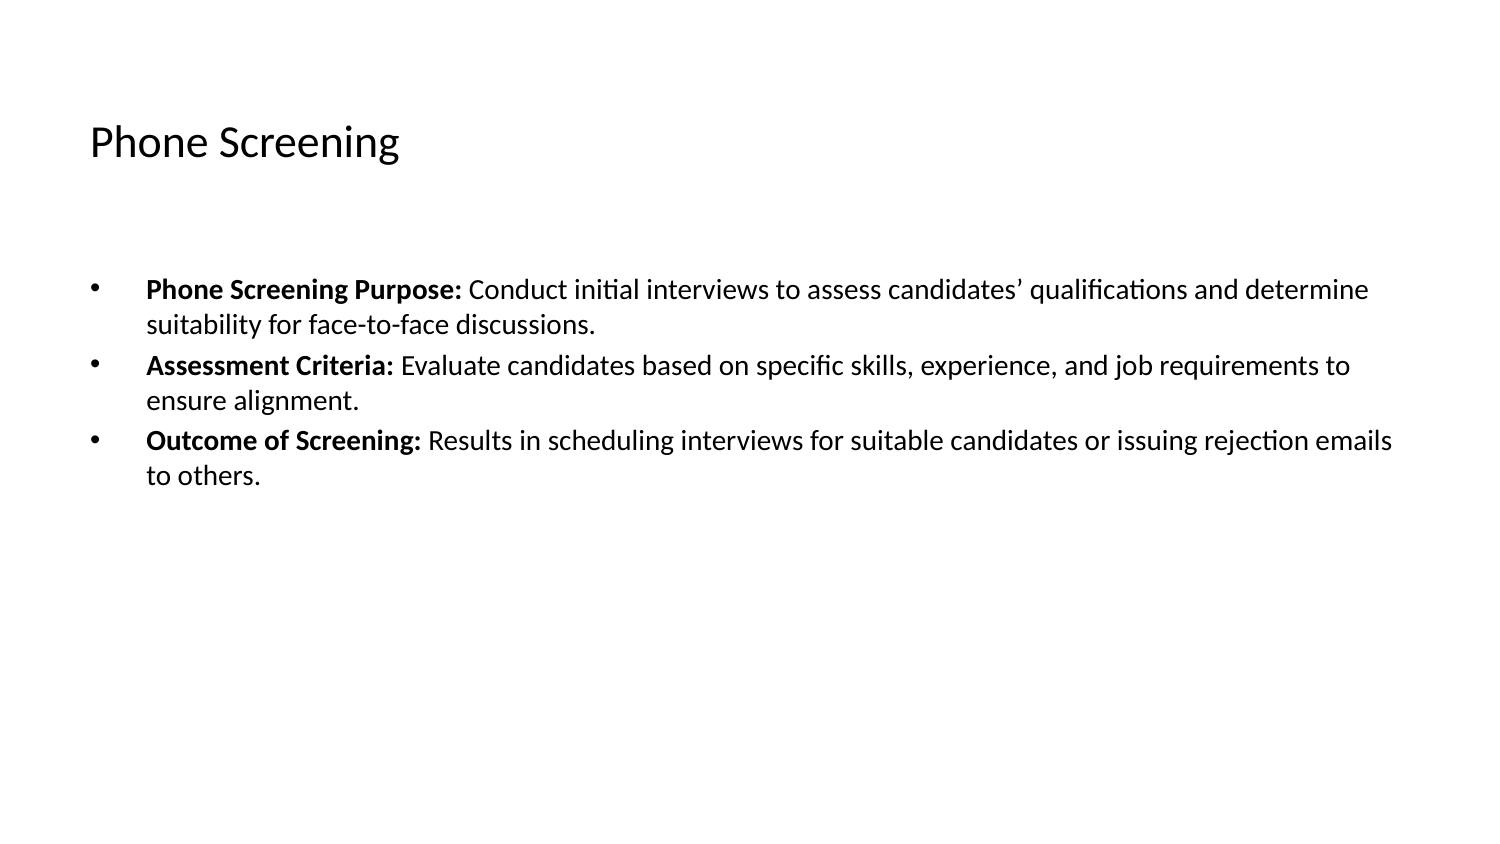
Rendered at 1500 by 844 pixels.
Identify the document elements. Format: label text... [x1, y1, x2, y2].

title Phone Screening [75, 45, 1425, 233]
list Phone Screening Purpose: Conduct initial interviews to assess candidates’ qualifications and determine suitability for face-to-face discussions. Assessment Criteria: Evaluate candidates based on specific skills, experience, and job requirements to ensure alignment. Outcome of Screening: Results in scheduling interviews for suitable candidates or issuing rejection emails to others. [75, 262, 1425, 844]
